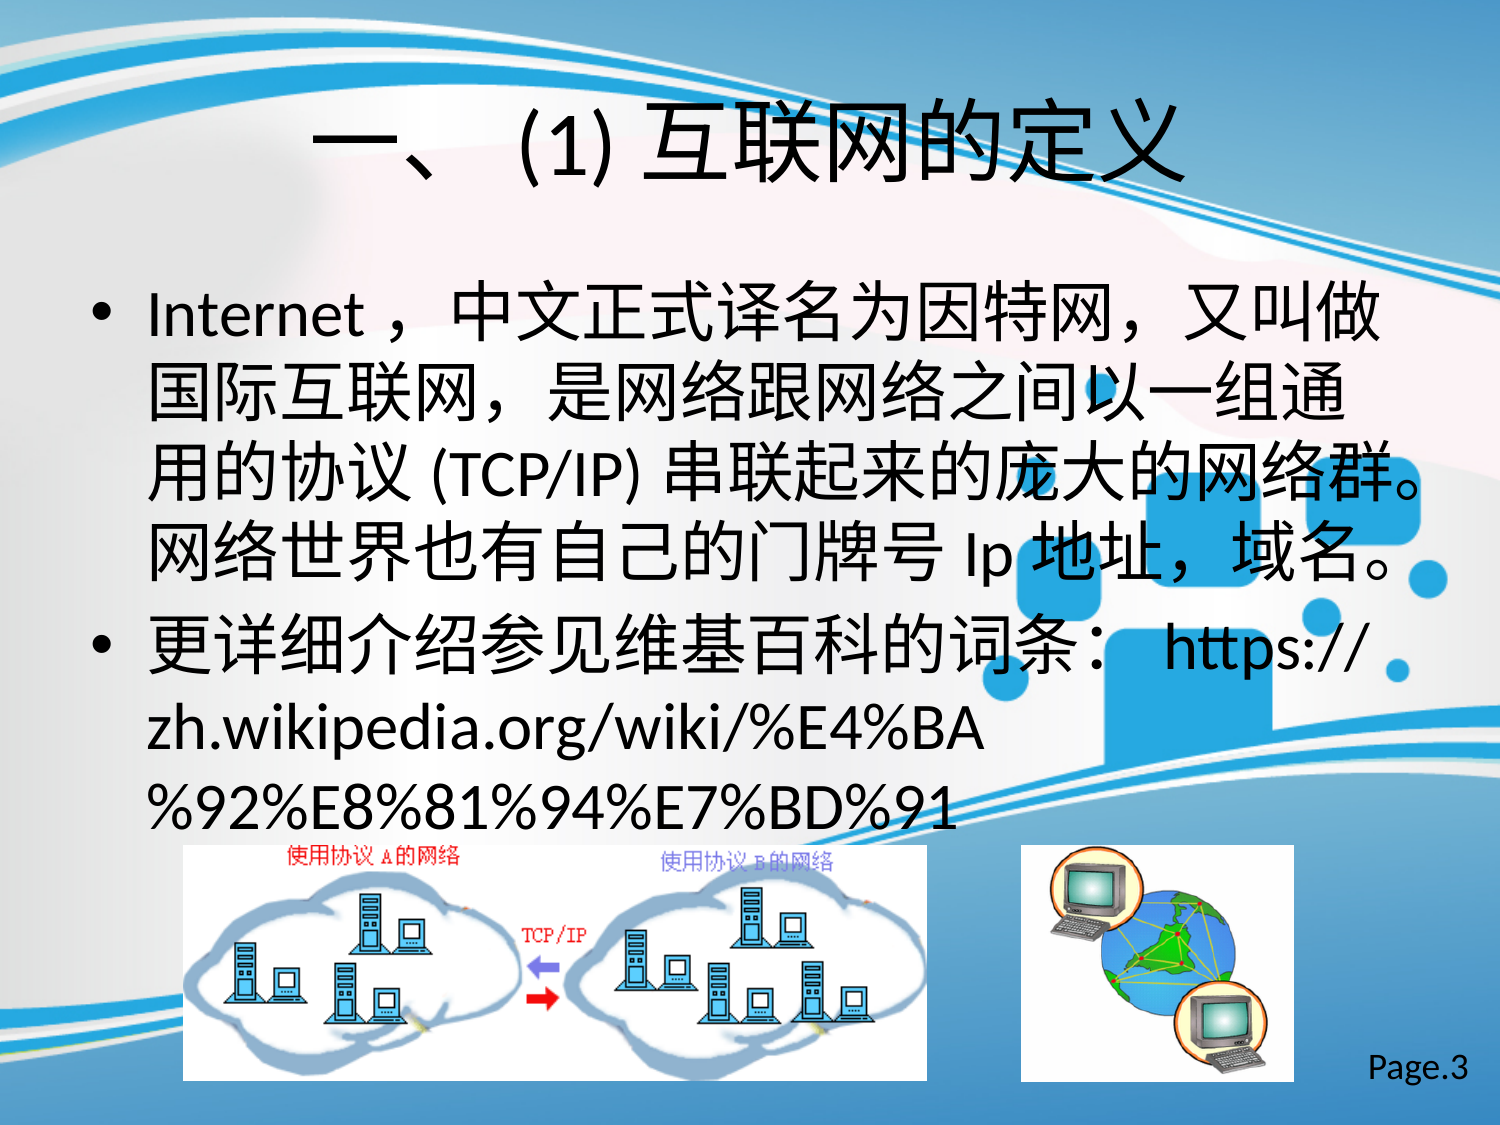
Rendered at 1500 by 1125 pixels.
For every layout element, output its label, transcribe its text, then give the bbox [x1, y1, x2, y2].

title 一、(1)互联网的定义 [75, 45, 1425, 233]
list Internet，中文正式译名为因特网，又叫做国际互联网，是网络跟网络之间以一组通用的协议(TCP/IP)串联起来的庞大的网络群。网络世界也有自己的门牌号Ip地址，域名。 更详细介绍参见维基百科的词条：https://zh.wikipedia.org/wiki/%E4%BA%92%E8%81%94%E7%BD%91 [75, 262, 1425, 1005]
picture [0, 0, 1500, 1125]
text_box Page.3 [1353, 1034, 1484, 1095]
